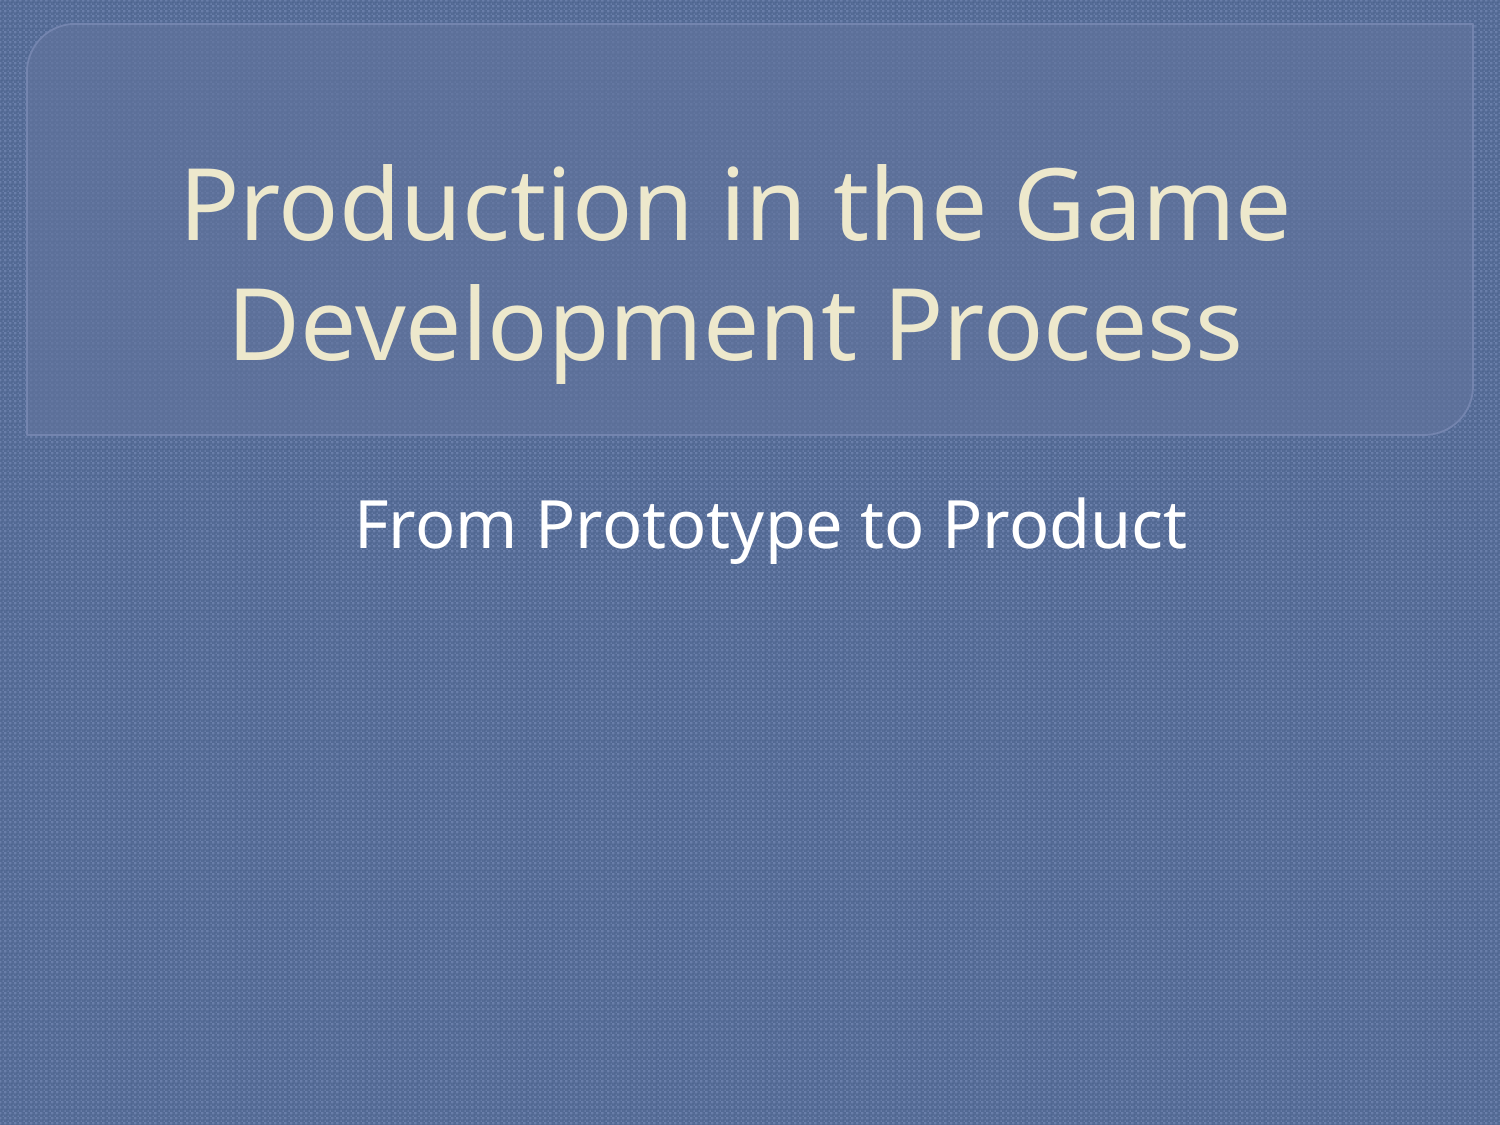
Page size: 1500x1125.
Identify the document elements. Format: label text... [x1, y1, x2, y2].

title Production in the Game Development Process [76, 62, 1427, 388]
subtitle From Prototype to Product [249, 474, 1327, 763]
